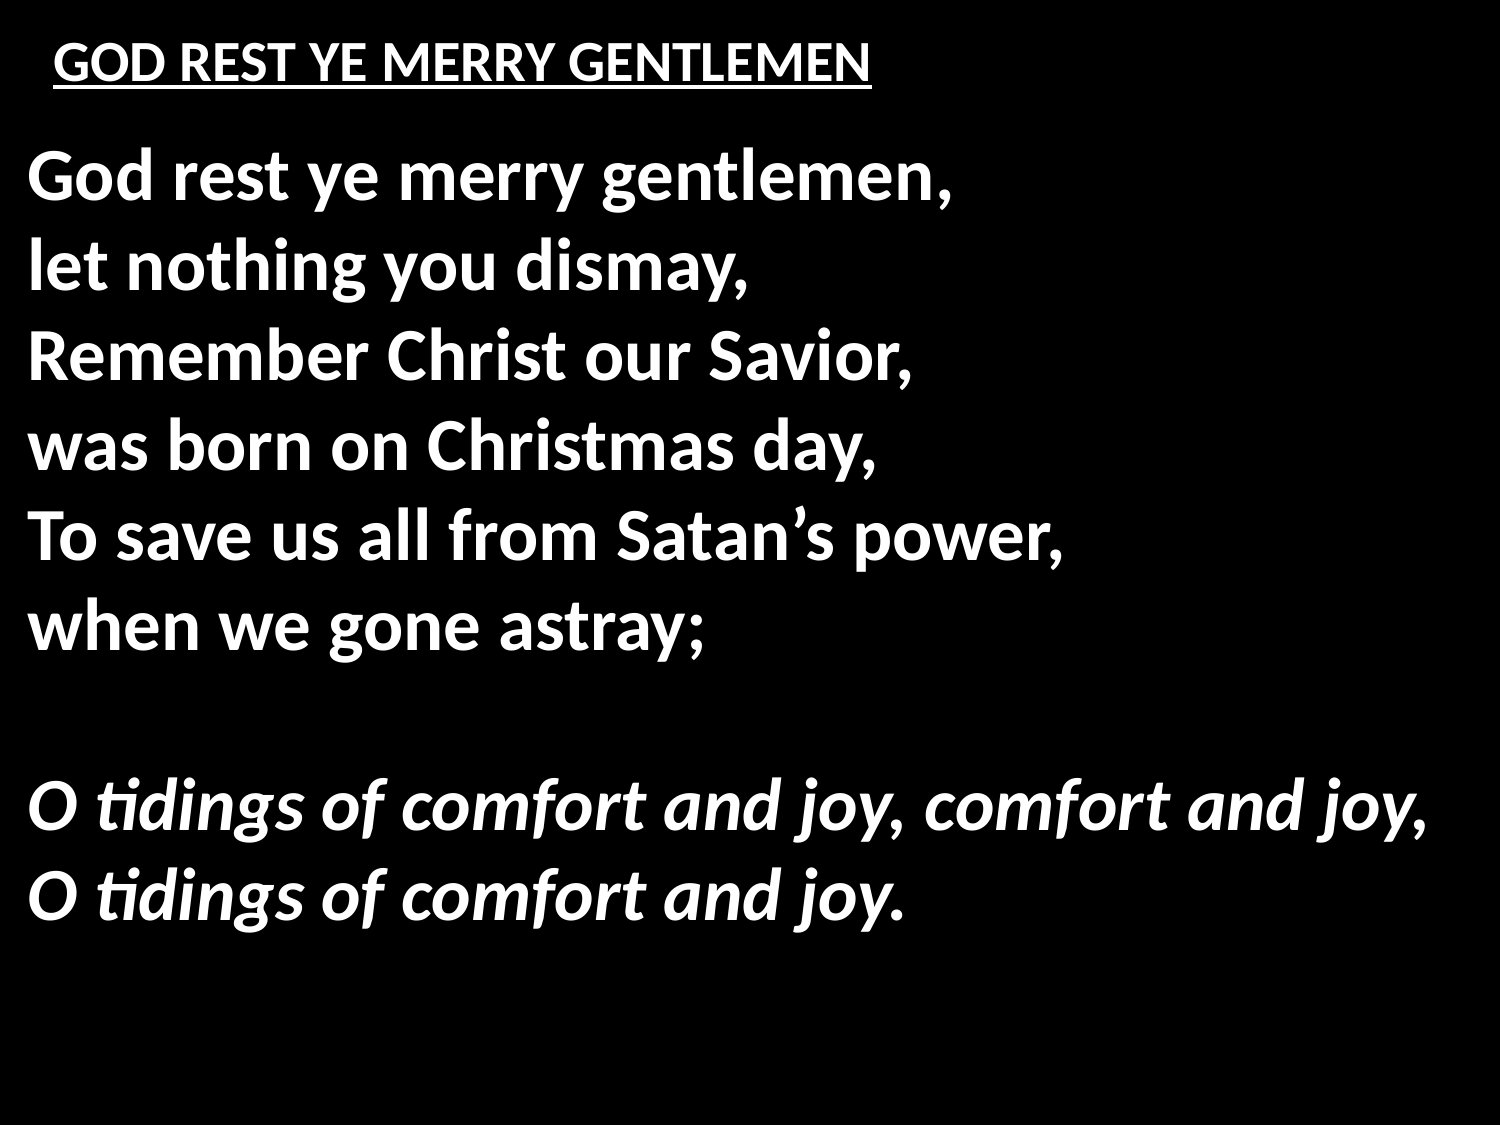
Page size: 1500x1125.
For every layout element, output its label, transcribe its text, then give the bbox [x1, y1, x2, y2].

list God rest ye merry gentlemen, let nothing you dismay, Remember Christ our Savior, was born on Christmas day, To save us all from Satan’s power, when we gone astray; O tidings of comfort and joy, comfort and joy, O tidings of comfort and joy. [8, 125, 1489, 1116]
title GOD REST YE MERRY GENTLEMEN [10, 0, 1490, 117]
